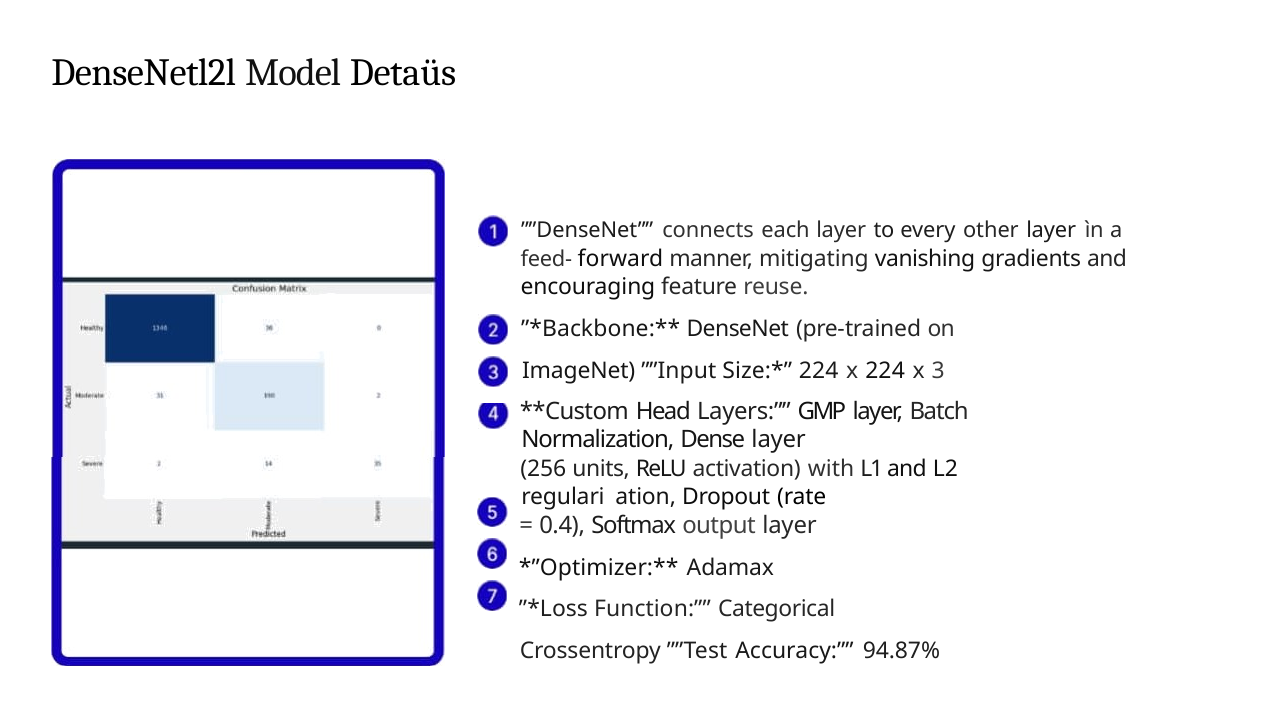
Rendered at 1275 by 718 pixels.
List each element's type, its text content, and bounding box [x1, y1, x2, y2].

picture [477, 214, 509, 247]
picture [51, 159, 445, 666]
text_box ””DenseNet”” connects each layer to every other layer ìn a feed- forward manner, mitigating vanishing gradients and encouraging feature reuse. ”*Backbone:** DenseNet (pre-trained on ImageNet) ””Input Size:*” 224 x 224 x 3 **Custom Head Layers:”” GMP layer, Batch Normalization, Dense layer (256 units, ReLU activation) with L1 and L2 regulari ation, Dropout (rate = 0.4), Softmax output layer *”Optimizer:** Adamax ”*Loss Function:”” Categorical Crossentropy ””Test Accuracy:”” 94.87% [518, 212, 1223, 663]
picture [477, 403, 510, 429]
picture [476, 538, 508, 570]
picture [476, 580, 508, 611]
picture [477, 314, 509, 345]
picture [476, 496, 509, 528]
picture [477, 356, 509, 387]
title DenseNetl2l Model Detaüs [51, 44, 1224, 167]
